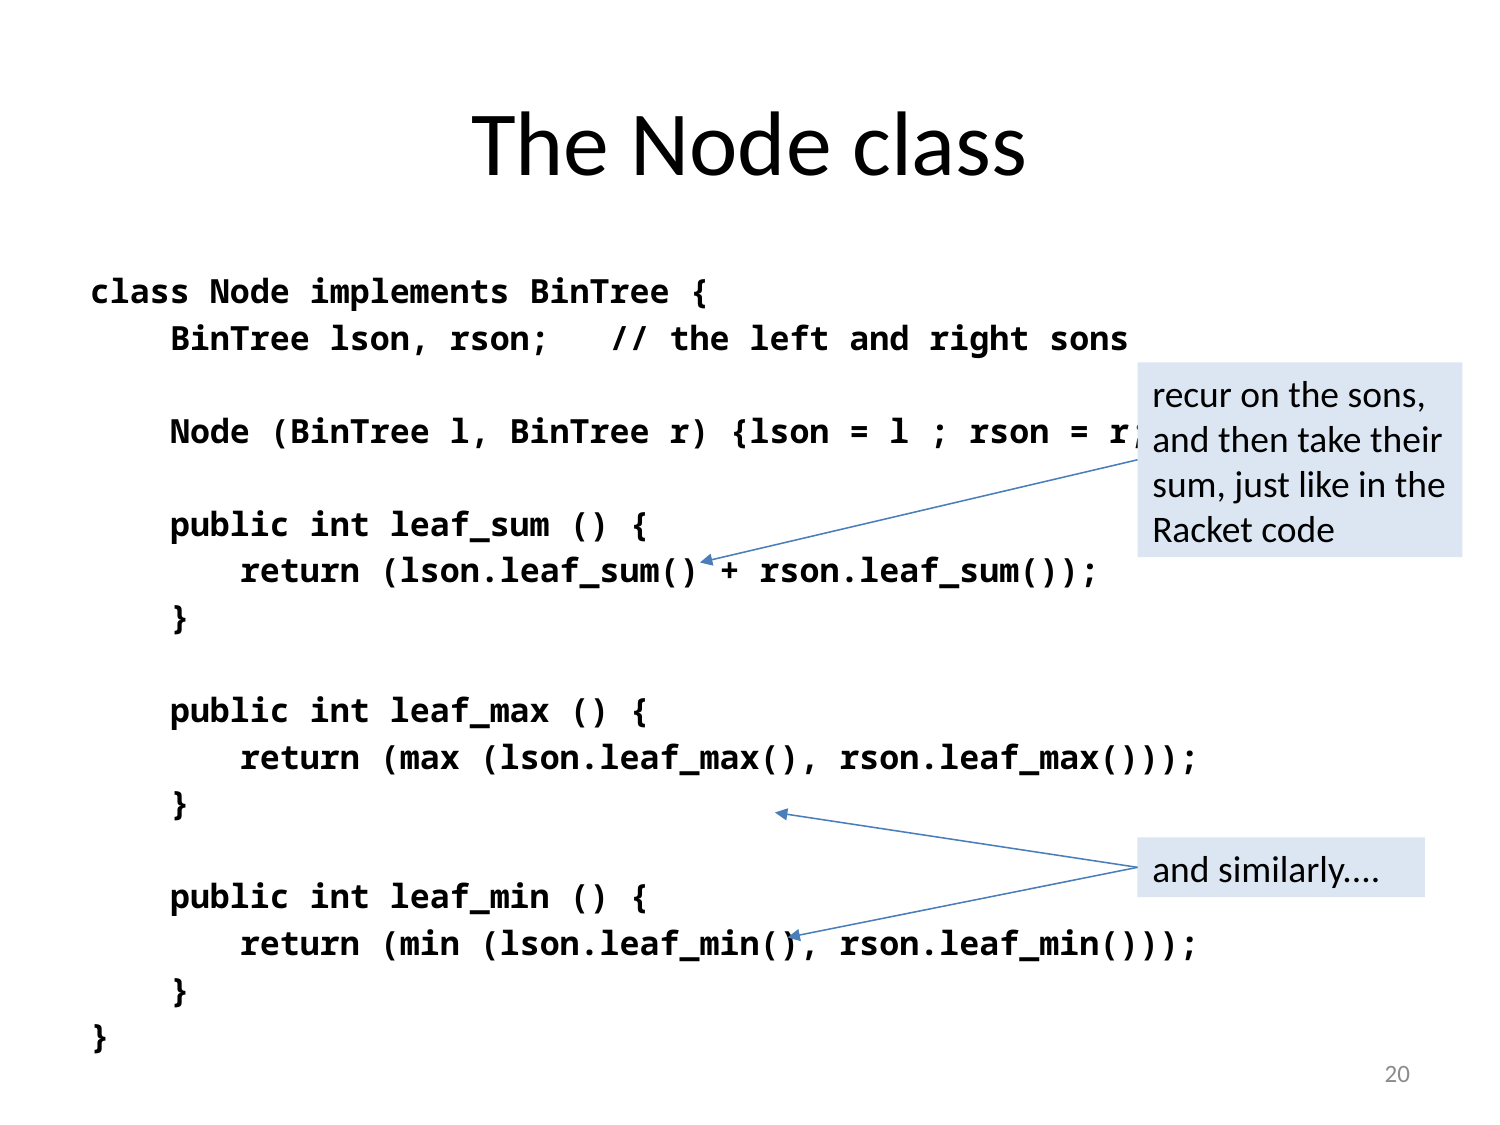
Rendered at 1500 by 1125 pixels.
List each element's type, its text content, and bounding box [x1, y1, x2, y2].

list class Node implements BinTree { BinTree lson, rson; // the left and right sons Node (BinTree l, BinTree r) {lson = l ; rson = r;} public int leaf_sum () { return (lson.leaf_sum() + rson.leaf_sum()); } public int leaf_max () { return (max (lson.leaf_max(), rson.leaf_max())); } public int leaf_min () { return (min (lson.leaf_min(), rson.leaf_min())); } } [75, 262, 1425, 1005]
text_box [699, 460, 1138, 563]
slide_number 20 [1074, 1042, 1425, 1103]
title The Node class [75, 45, 1425, 233]
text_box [787, 867, 1138, 938]
text_box and similarly.... [1141, 837, 1425, 898]
text_box recur on the sons, and then take their sum, just like in the Racket code [1137, 362, 1463, 558]
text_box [774, 812, 1138, 868]
